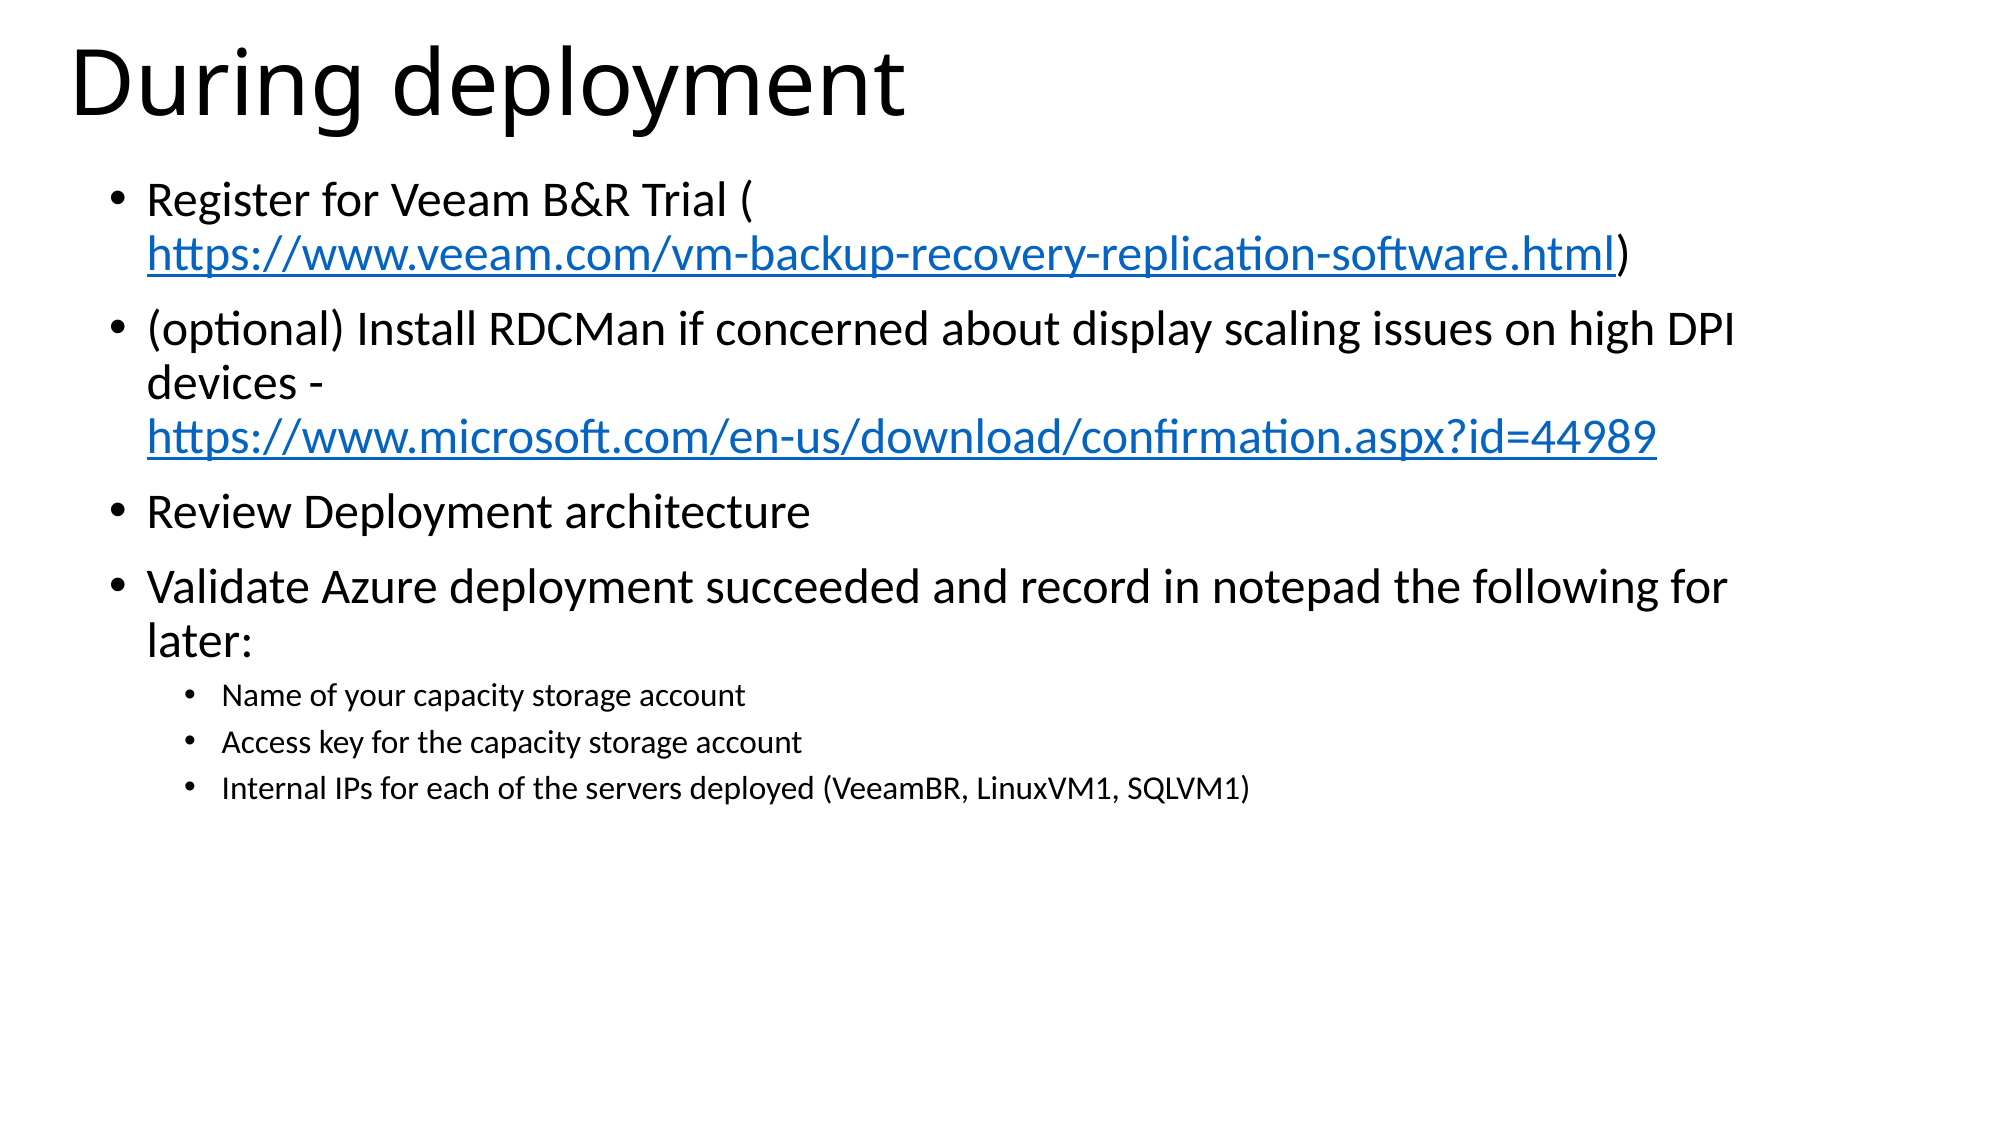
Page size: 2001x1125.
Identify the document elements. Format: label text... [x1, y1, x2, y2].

list Register for Veeam B&R Trial (https://www.veeam.com/vm-backup-recovery-replication-software.html) (optional) Install RDCMan if concerned about display scaling issues on high DPI devices - https://www.microsoft.com/en-us/download/confirmation.aspx?id=44989 Review Deployment architecture Validate Azure deployment succeeded and record in notepad the following for later: Name of your capacity storage account Access key for the capacity storage account Internal IPs for each of the servers deployed (VeeamBR, LinuxVM1, SQLVM1) [94, 166, 1820, 880]
title During deployment [53, 5, 1779, 167]
